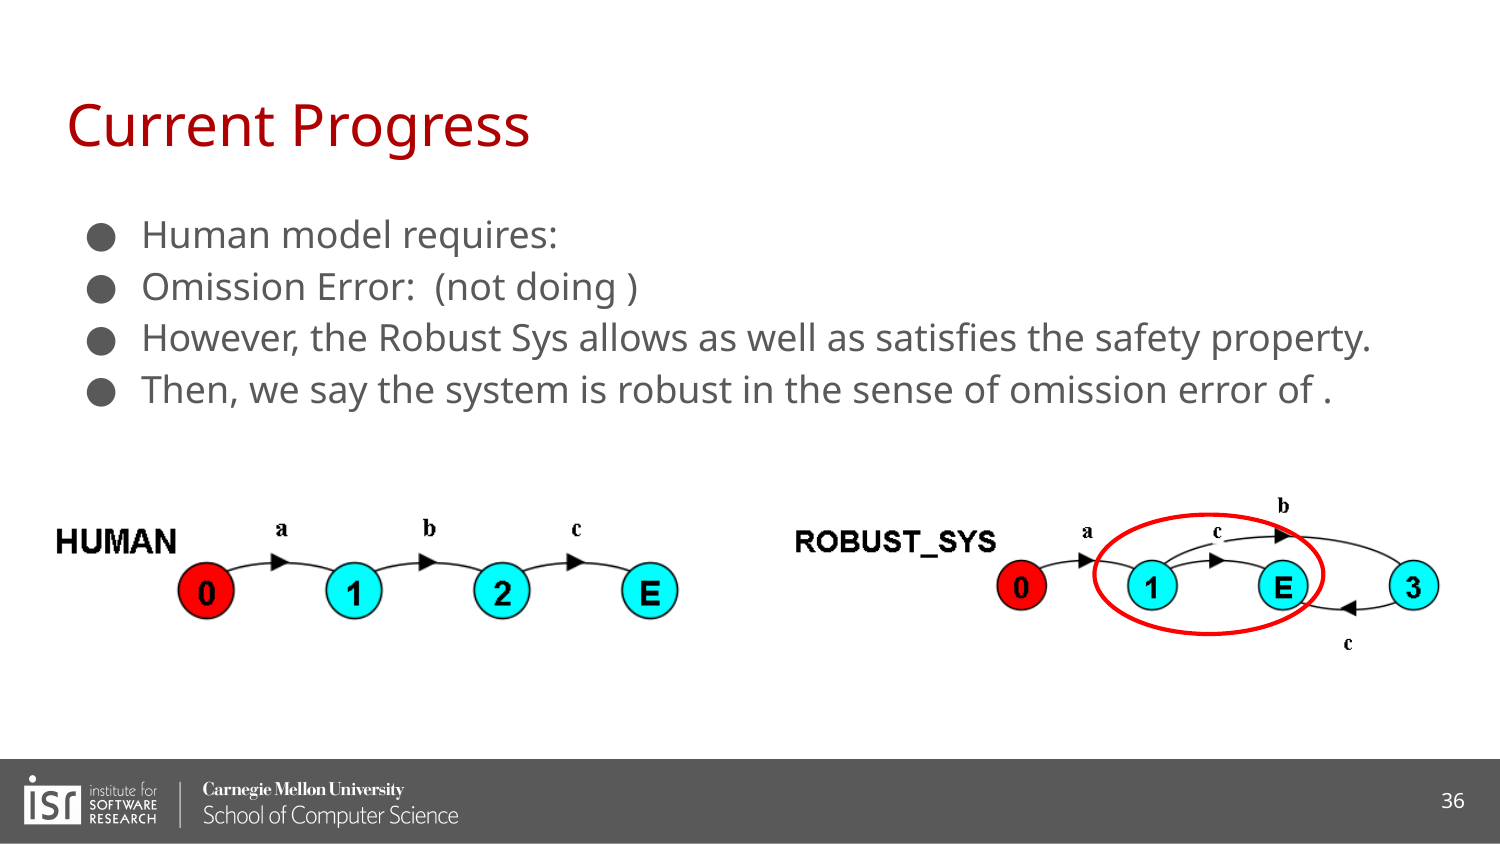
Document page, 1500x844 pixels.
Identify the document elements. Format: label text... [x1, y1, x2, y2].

title Current Progress [51, 72, 1449, 167]
picture [793, 492, 1450, 662]
slide_number 36 [1389, 769, 1480, 834]
picture [24, 775, 458, 828]
picture [50, 514, 699, 650]
